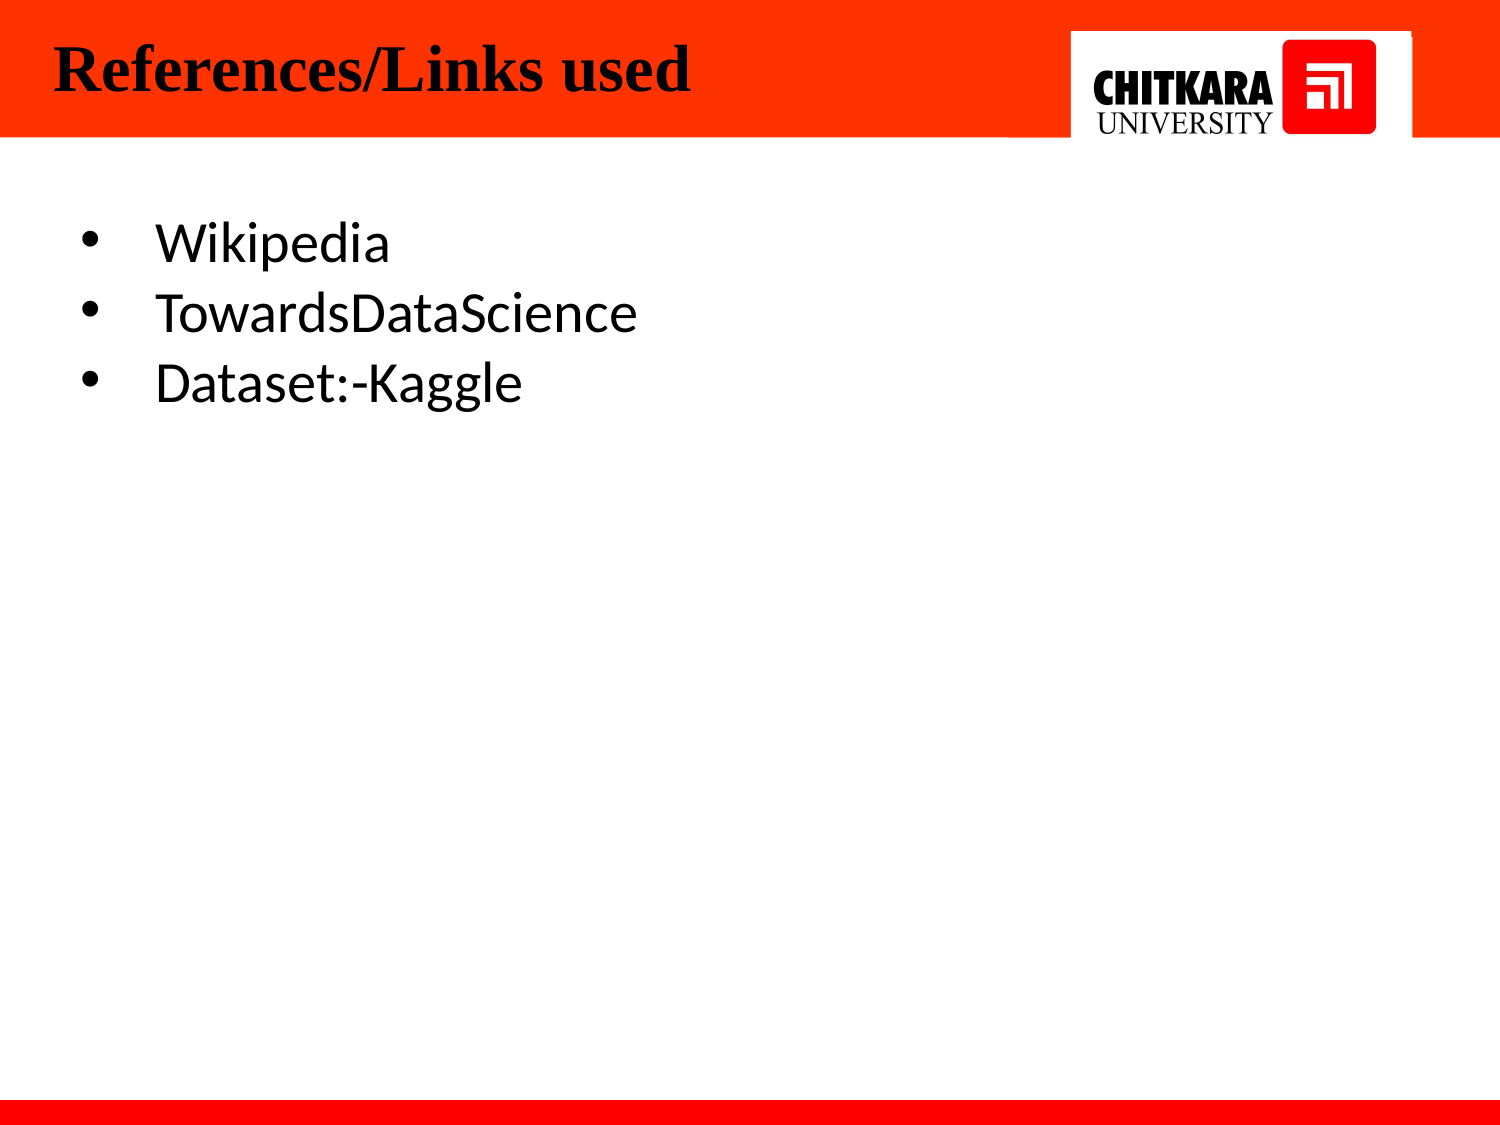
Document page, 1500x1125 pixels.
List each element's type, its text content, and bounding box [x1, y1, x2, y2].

text_box Wikipedia TowardsDataScience Dataset:-Kaggle [64, 196, 1400, 777]
picture [1074, 37, 1391, 138]
text_box References/Links used [38, 17, 925, 112]
